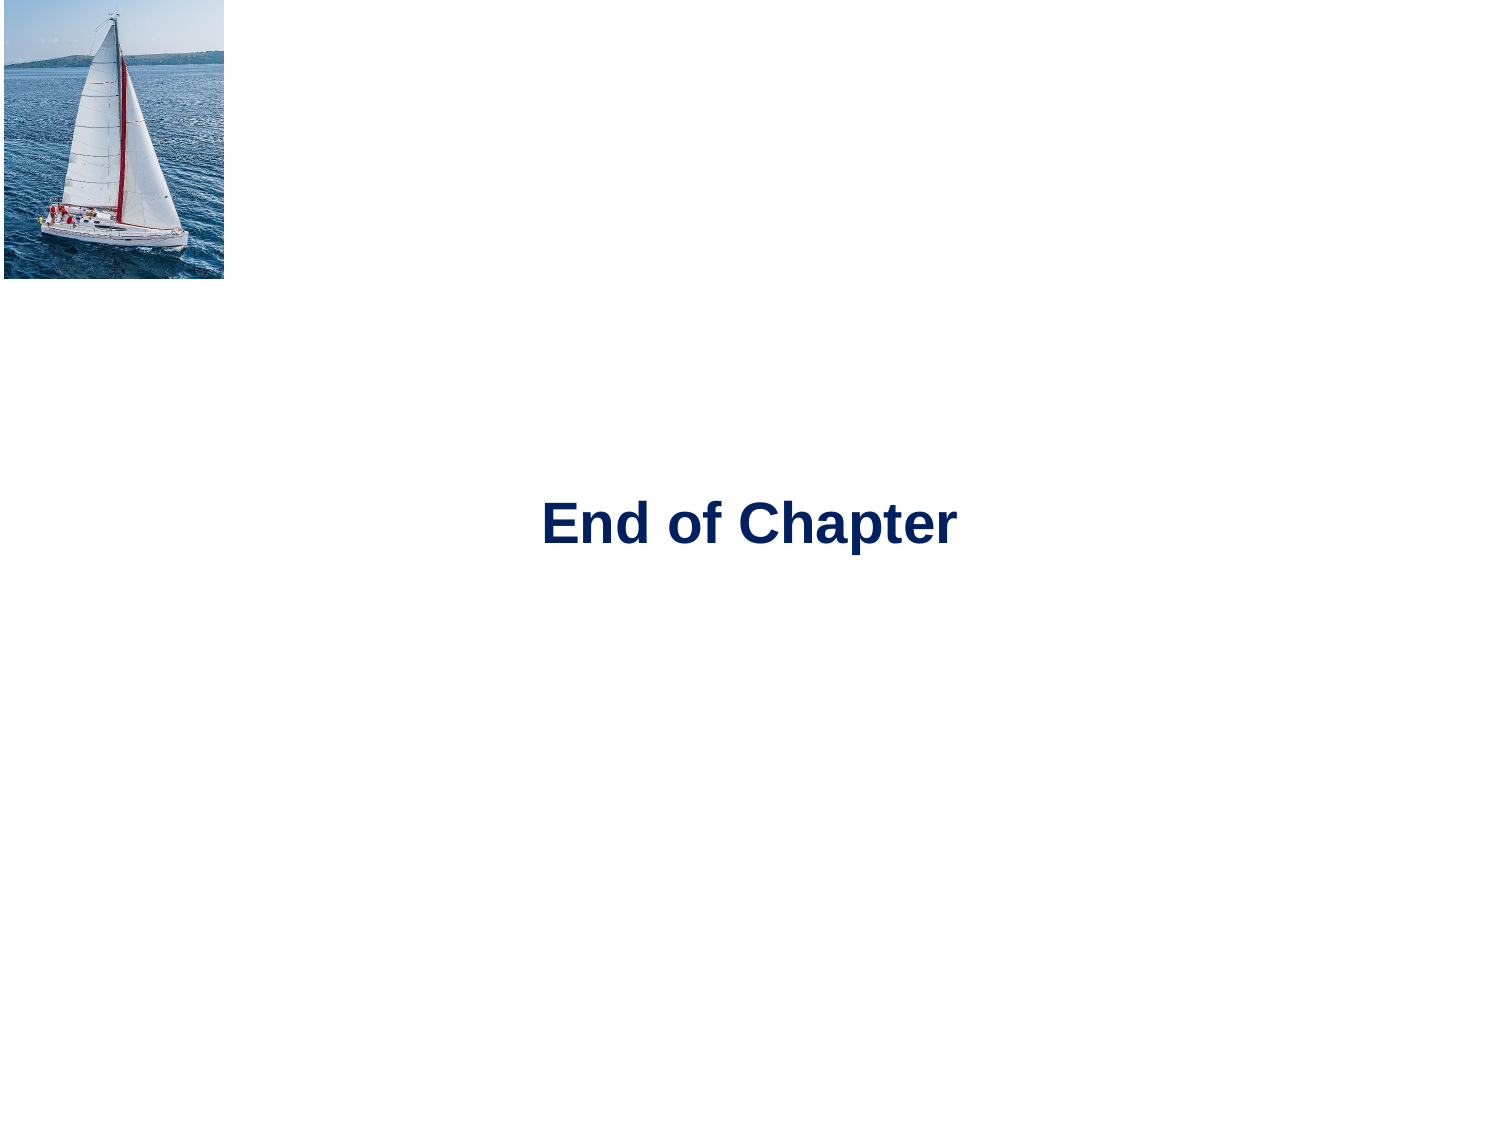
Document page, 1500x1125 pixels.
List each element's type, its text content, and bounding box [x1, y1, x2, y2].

picture [4, 0, 224, 279]
title End of Chapter [112, 374, 1388, 563]
